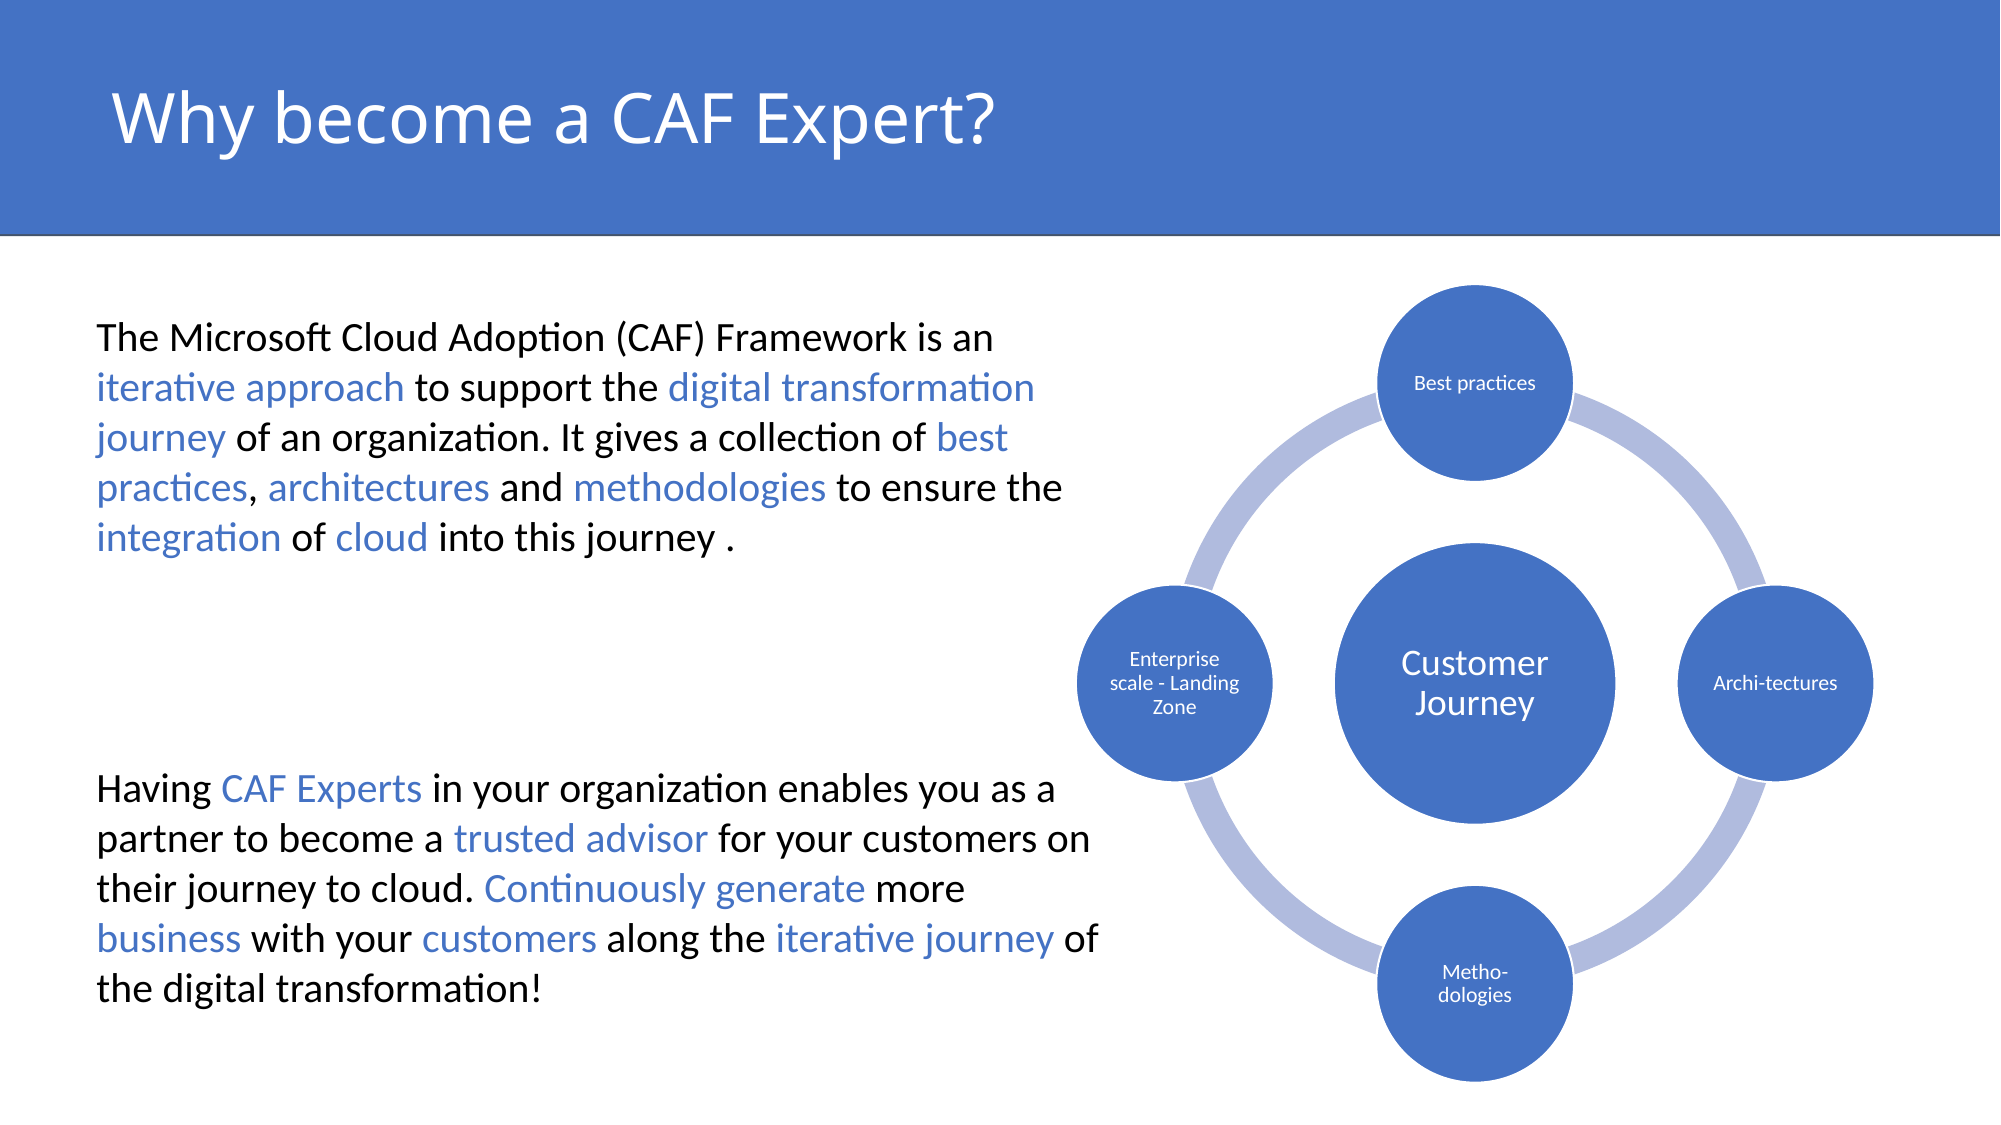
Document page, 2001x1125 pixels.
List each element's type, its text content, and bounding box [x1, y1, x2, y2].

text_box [970, 283, 1981, 1083]
text_box [0, 0, 2000, 235]
title Why become a CAF Expert? [96, 75, 1904, 166]
text_box Having CAF Experts in your organization enables you as a partner to become a trusted advisor for your customers on their journey to cloud. Continuously generate more business with your customers along the iterative journey of the digital transformation! [96, 760, 970, 1012]
text_box The Microsoft Cloud Adoption (CAF) Framework is an iterative approach to support the digital transformation journey of an organization. It gives a collection of best practices, architectures and methodologies to ensure the integration of cloud into this journey . [96, 309, 970, 560]
